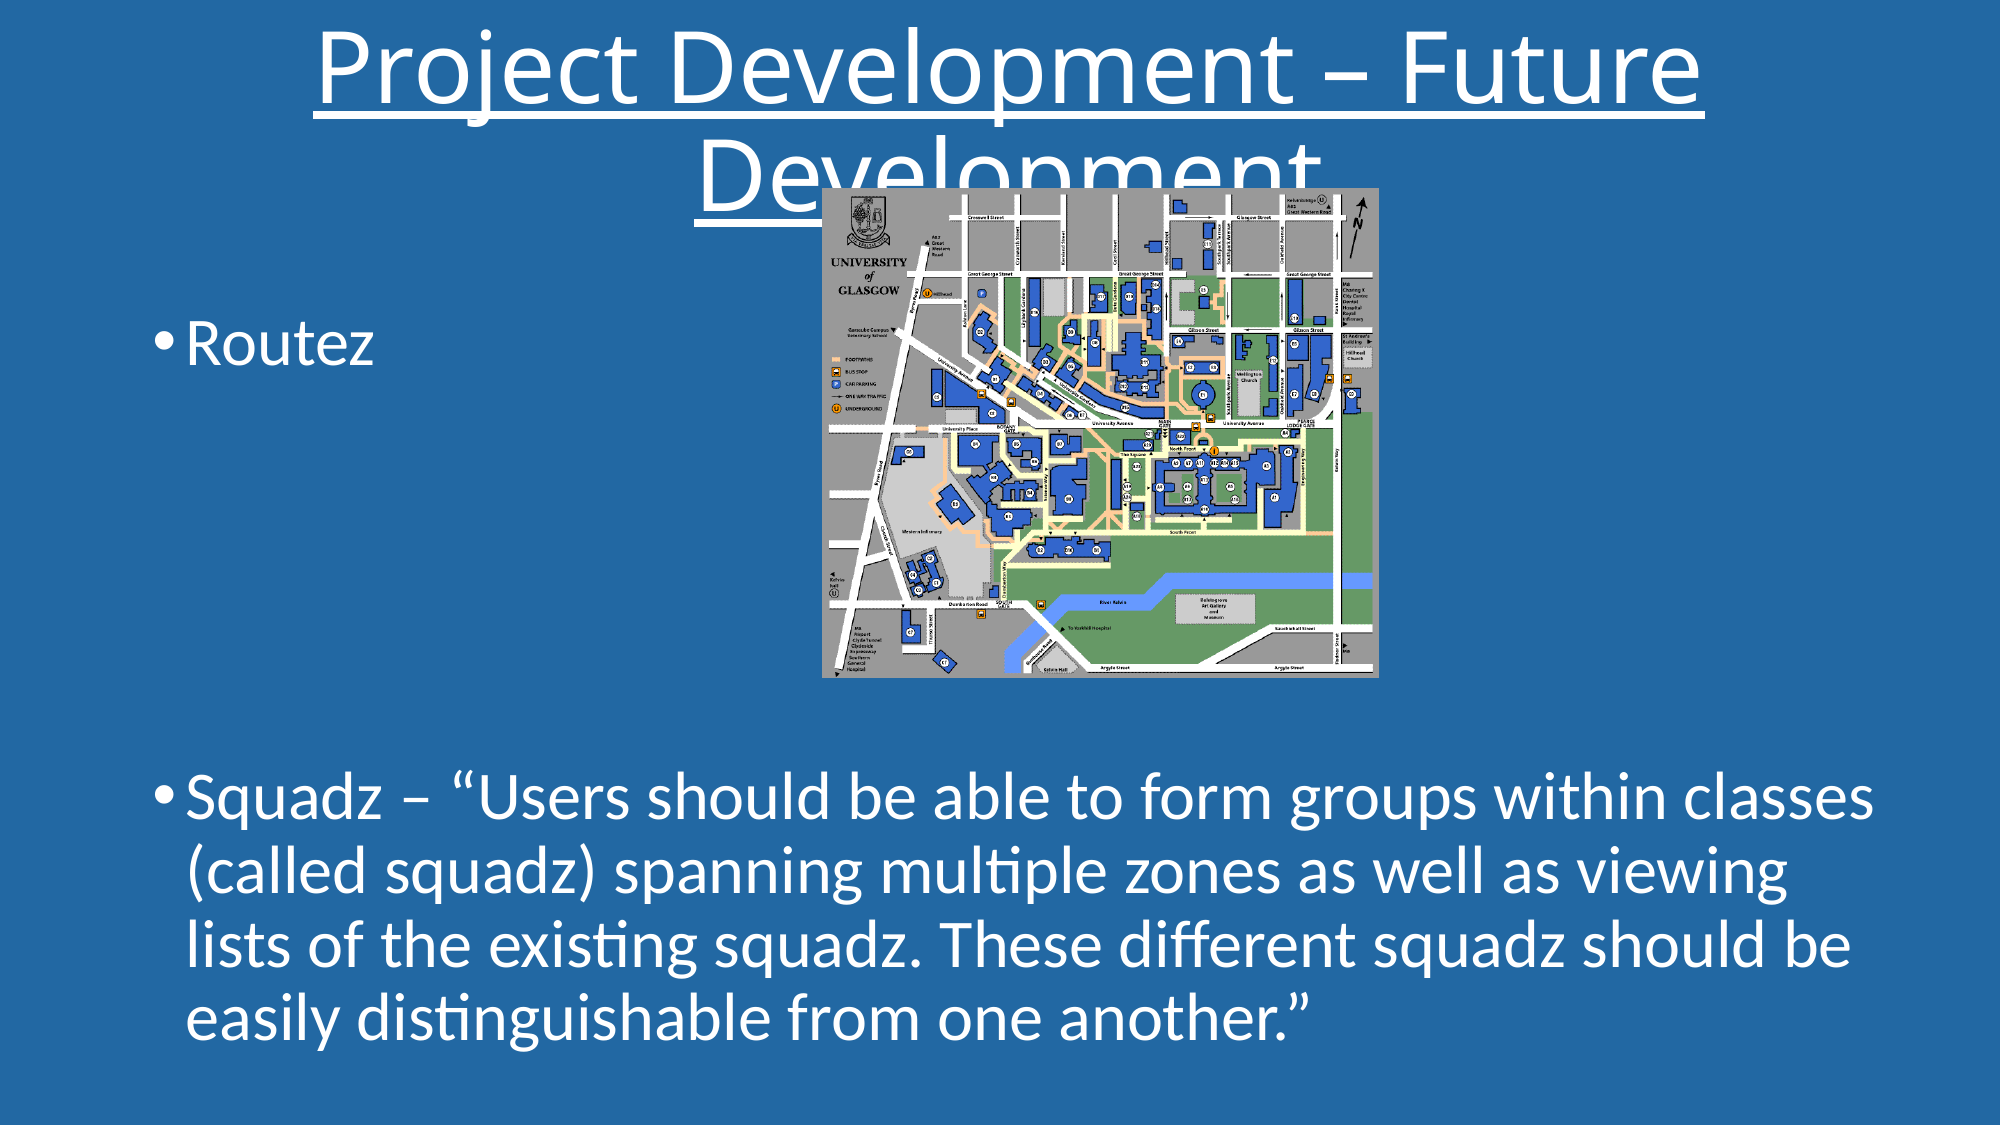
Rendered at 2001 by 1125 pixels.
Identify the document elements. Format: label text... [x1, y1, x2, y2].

picture [822, 188, 1379, 678]
list Routez Squadz – “Users should be able to form groups within classes (called squadz) spanning multiple zones as well as viewing lists of the existing squadz. These different squadz should be easily distinguishable from one another.” [137, 299, 1929, 1069]
title Project Development – Future Development [54, 16, 1964, 234]
